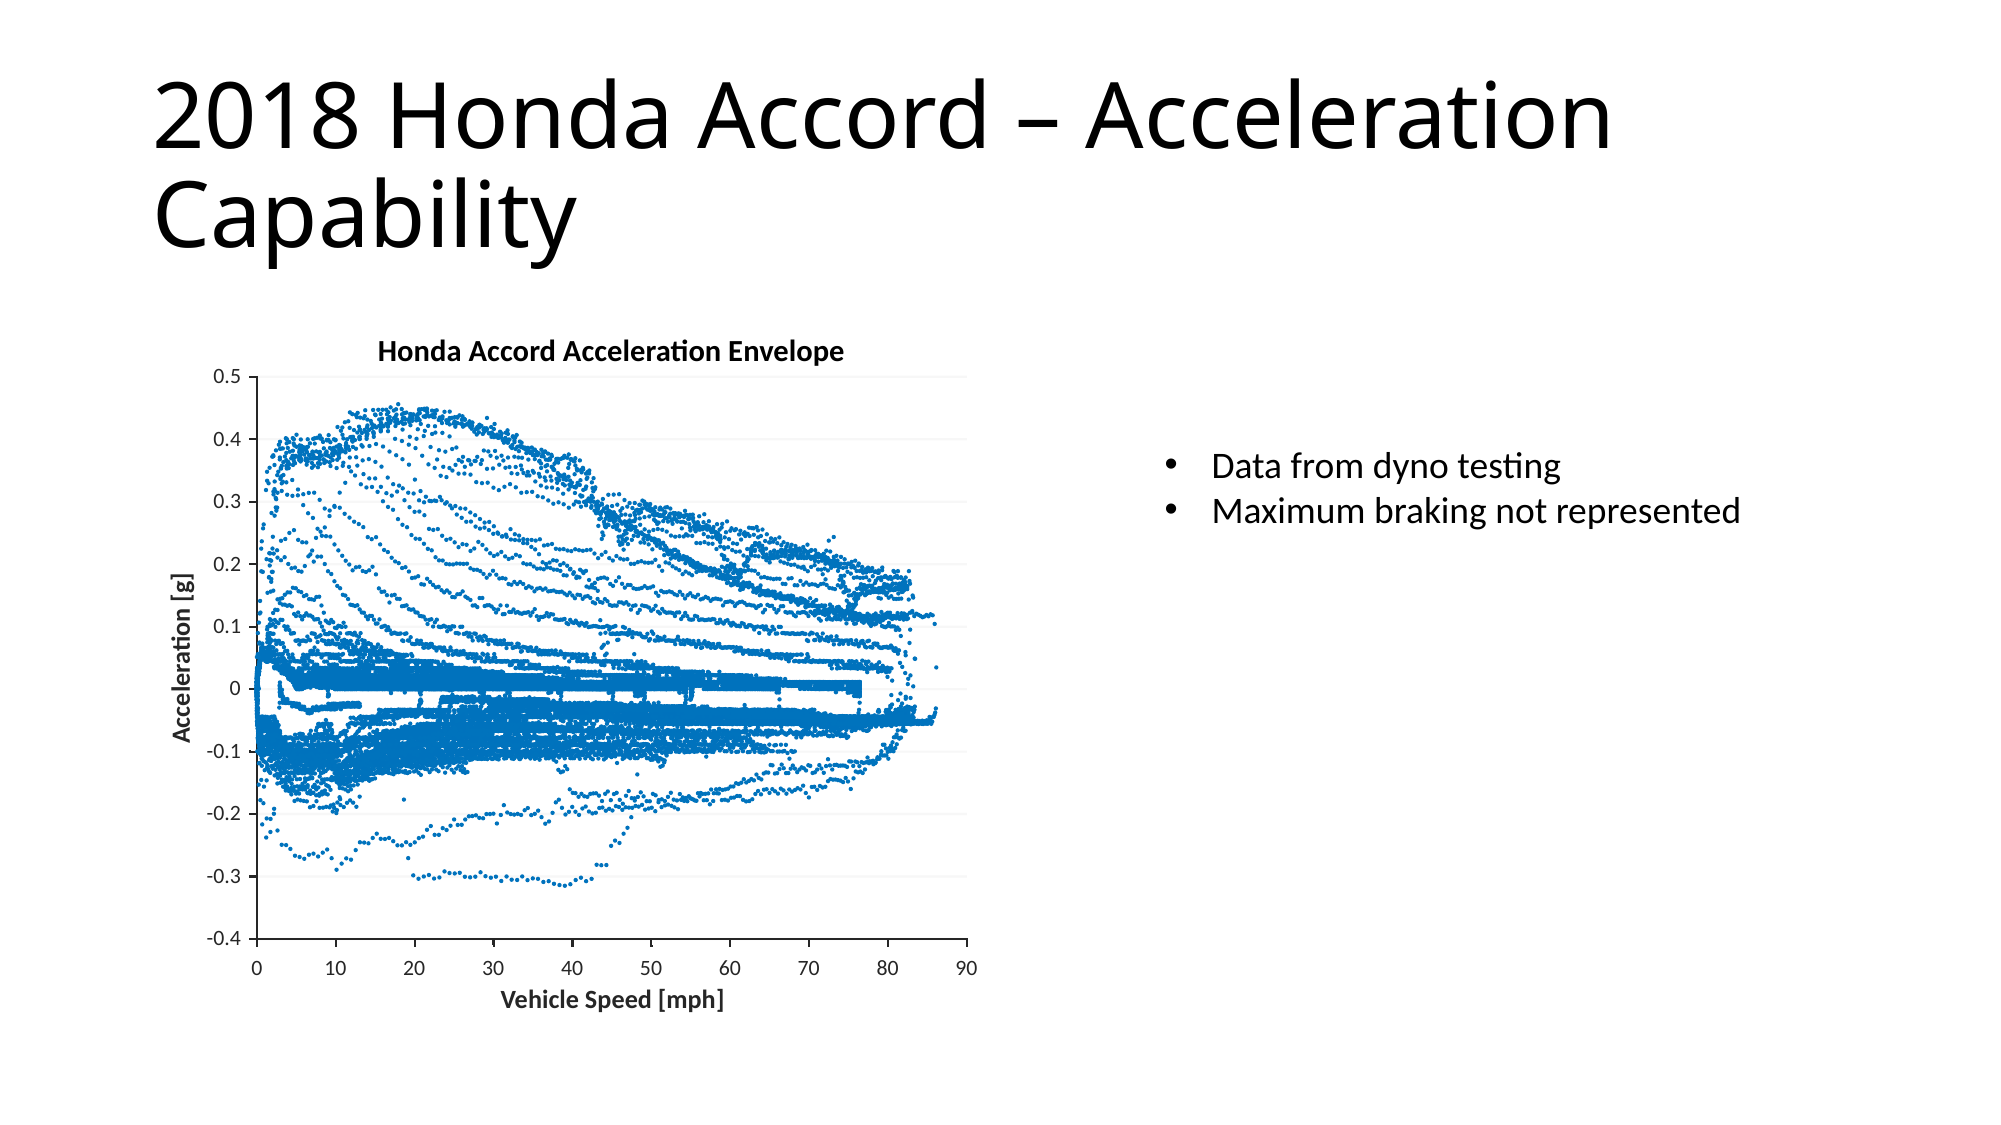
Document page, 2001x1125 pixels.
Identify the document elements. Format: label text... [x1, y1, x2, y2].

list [137, 325, 1053, 1013]
text_box Data from dyno testing Maximum braking not represented [1149, 434, 1757, 539]
title 2018 Honda Accord – Acceleration Capability [137, 59, 1863, 278]
